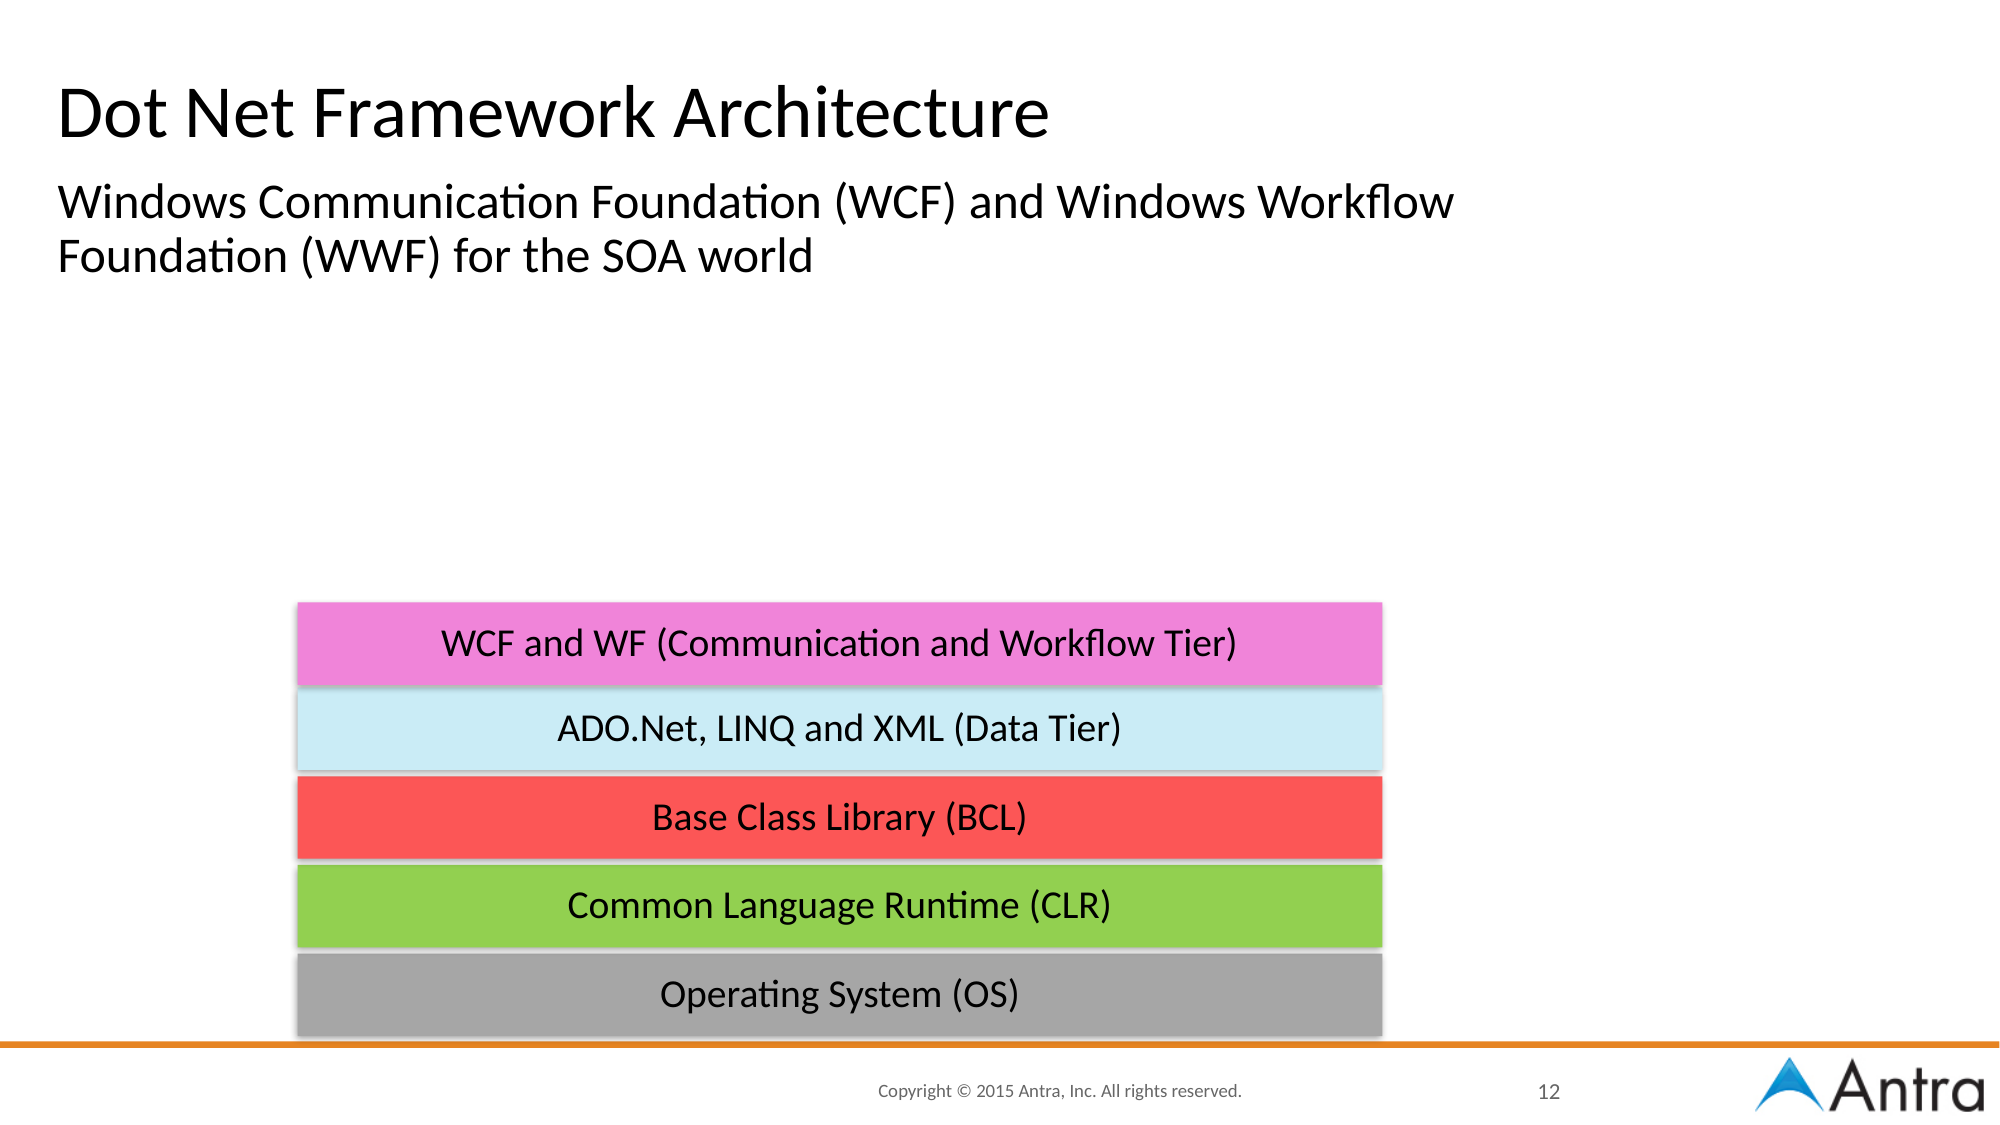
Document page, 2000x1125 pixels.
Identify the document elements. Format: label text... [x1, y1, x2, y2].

text_box Base Class Library (BCL) [297, 778, 1383, 859]
text_box Operating System (OS) [297, 955, 1383, 1037]
text_box WCF and WF (Communication and Workflow Tier) [297, 602, 1383, 685]
picture [1744, 1048, 1994, 1122]
text_box Common Language Runtime (CLR) [297, 867, 1383, 948]
slide_number 12 [1498, 1075, 1561, 1106]
list Windows Communication Foundation (WCF) and Windows Workflow Foundation (WWF) for the SOA world [57, 174, 1511, 825]
text_box ADO.Net, LINQ and XML (Data Tier) [297, 693, 1383, 770]
title Dot Net Framework Architecture [57, 6, 1883, 153]
